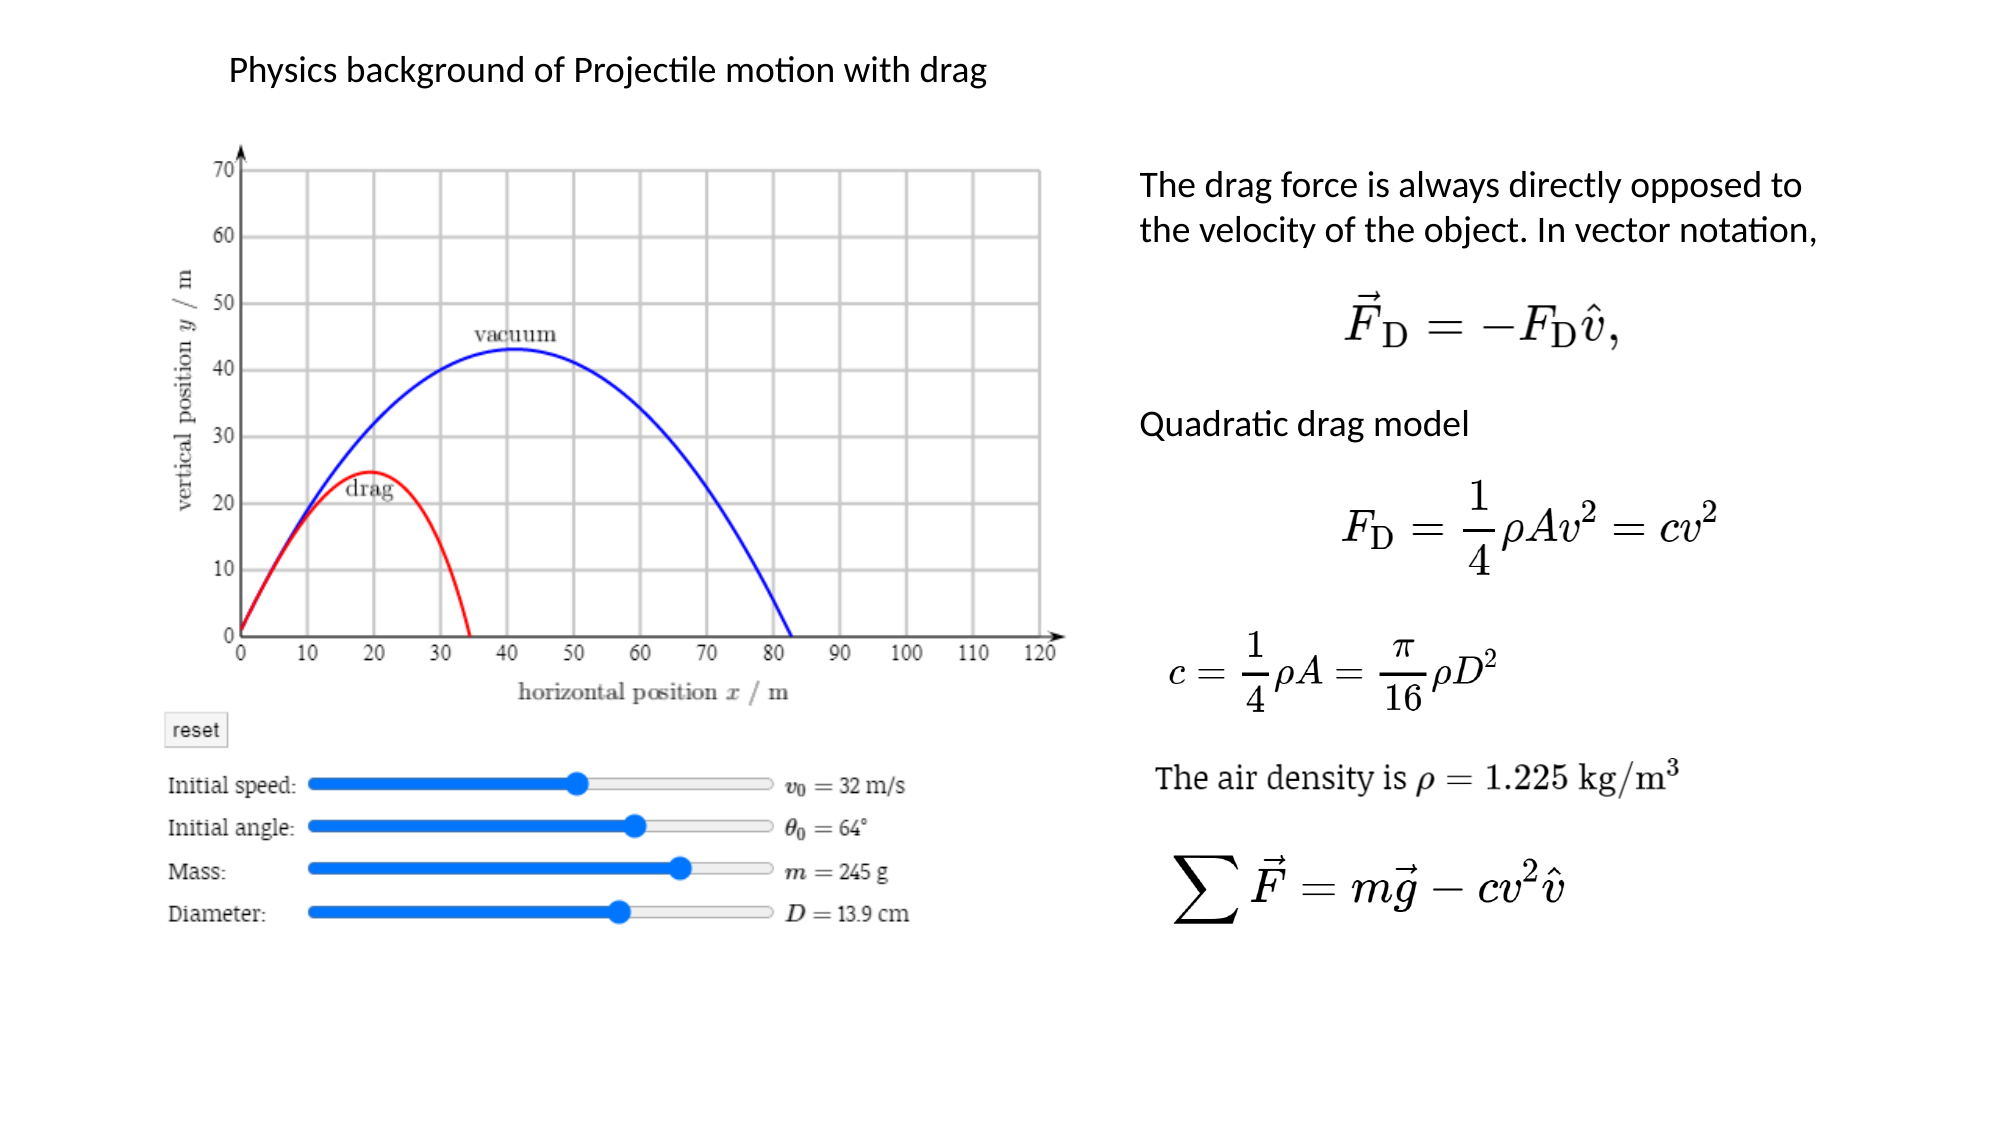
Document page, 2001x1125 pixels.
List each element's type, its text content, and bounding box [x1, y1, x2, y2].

picture [1326, 274, 1626, 365]
picture [1326, 465, 1725, 583]
text_box The drag force is always directly opposed to the velocity of the object. In vector notation, [1154, 153, 1873, 258]
text_box Physics background of Projectile motion with drag [214, 38, 1765, 98]
text_box Quadratic drag model [1154, 391, 1953, 452]
picture [127, 124, 1689, 939]
picture [1162, 844, 1568, 931]
